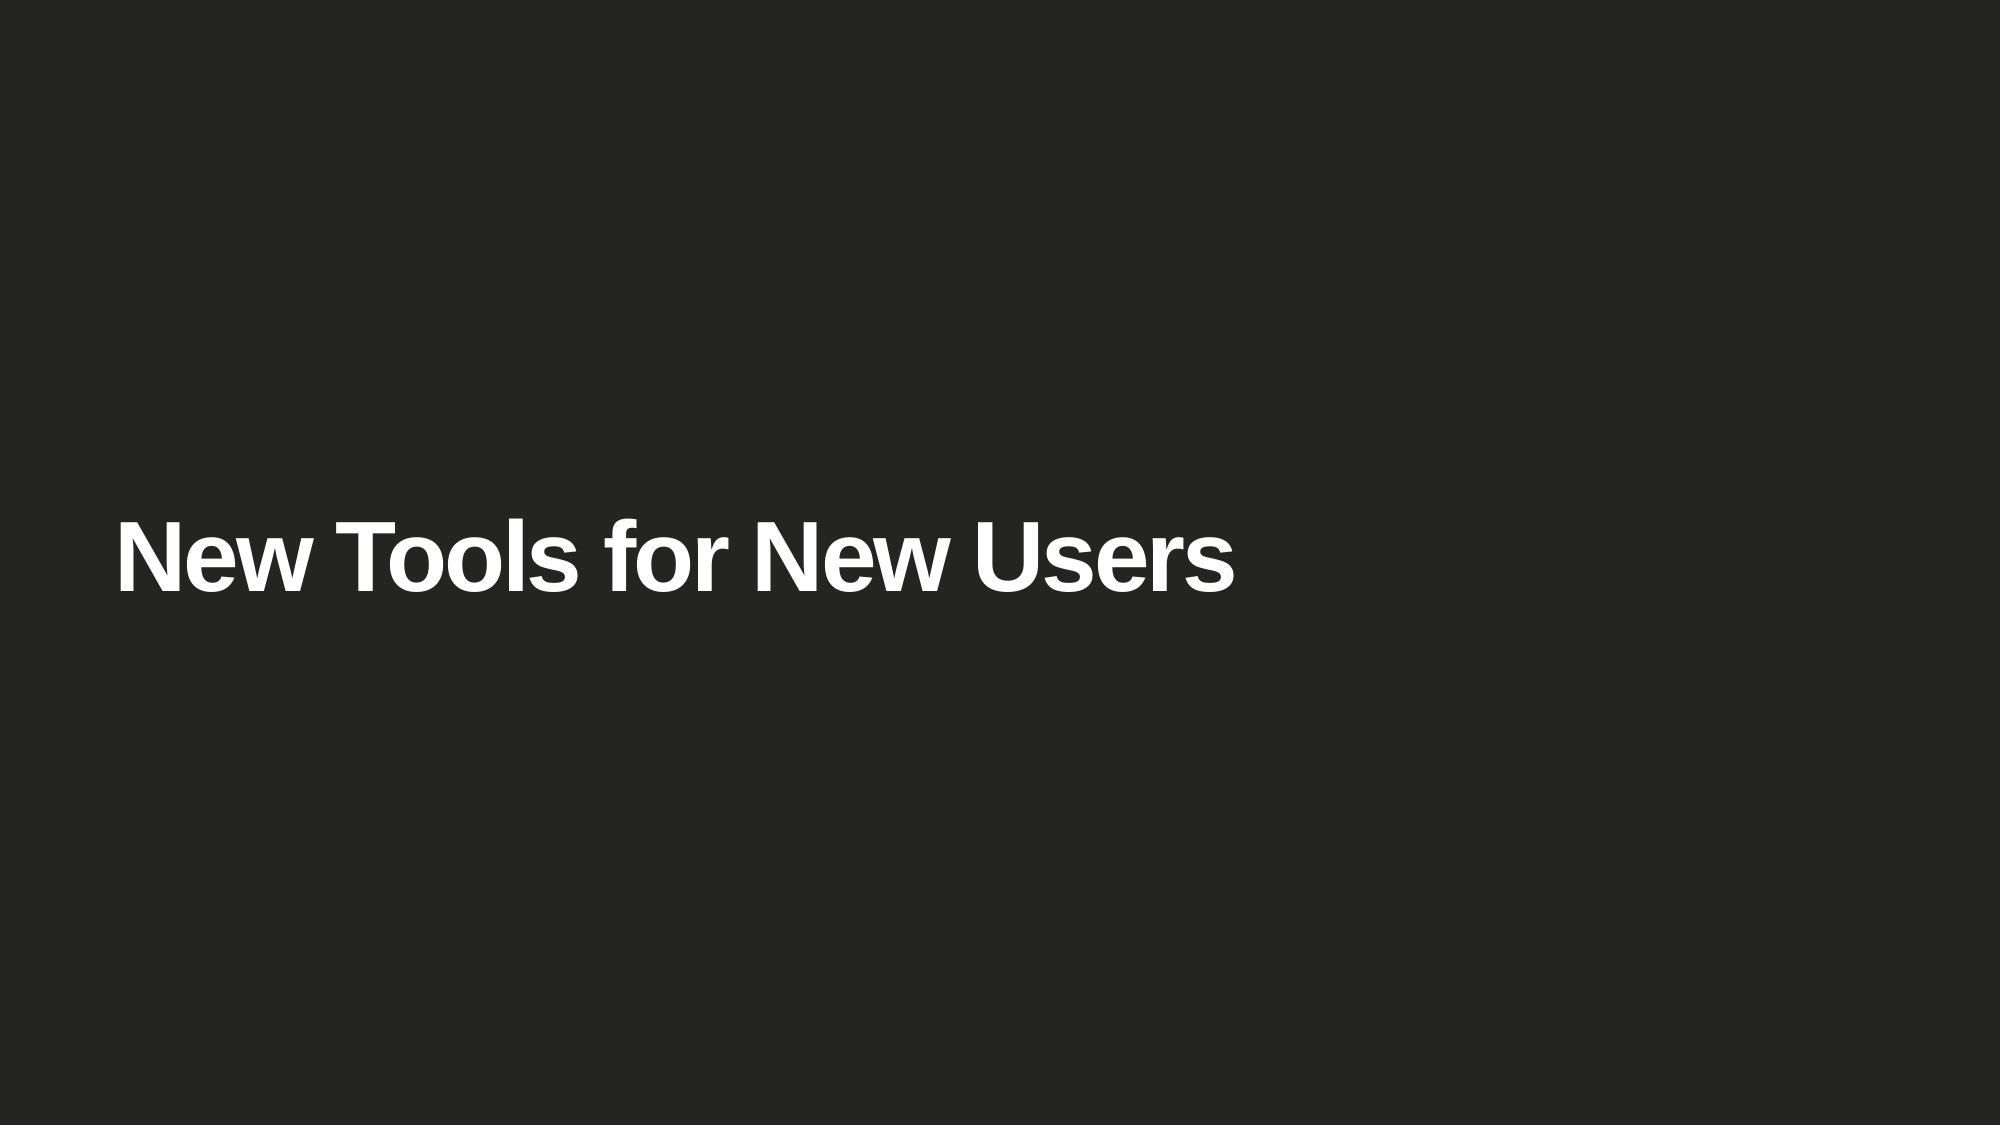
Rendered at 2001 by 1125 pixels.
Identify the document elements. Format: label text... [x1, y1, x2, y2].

title New Tools for New Users [99, 45, 1900, 1059]
